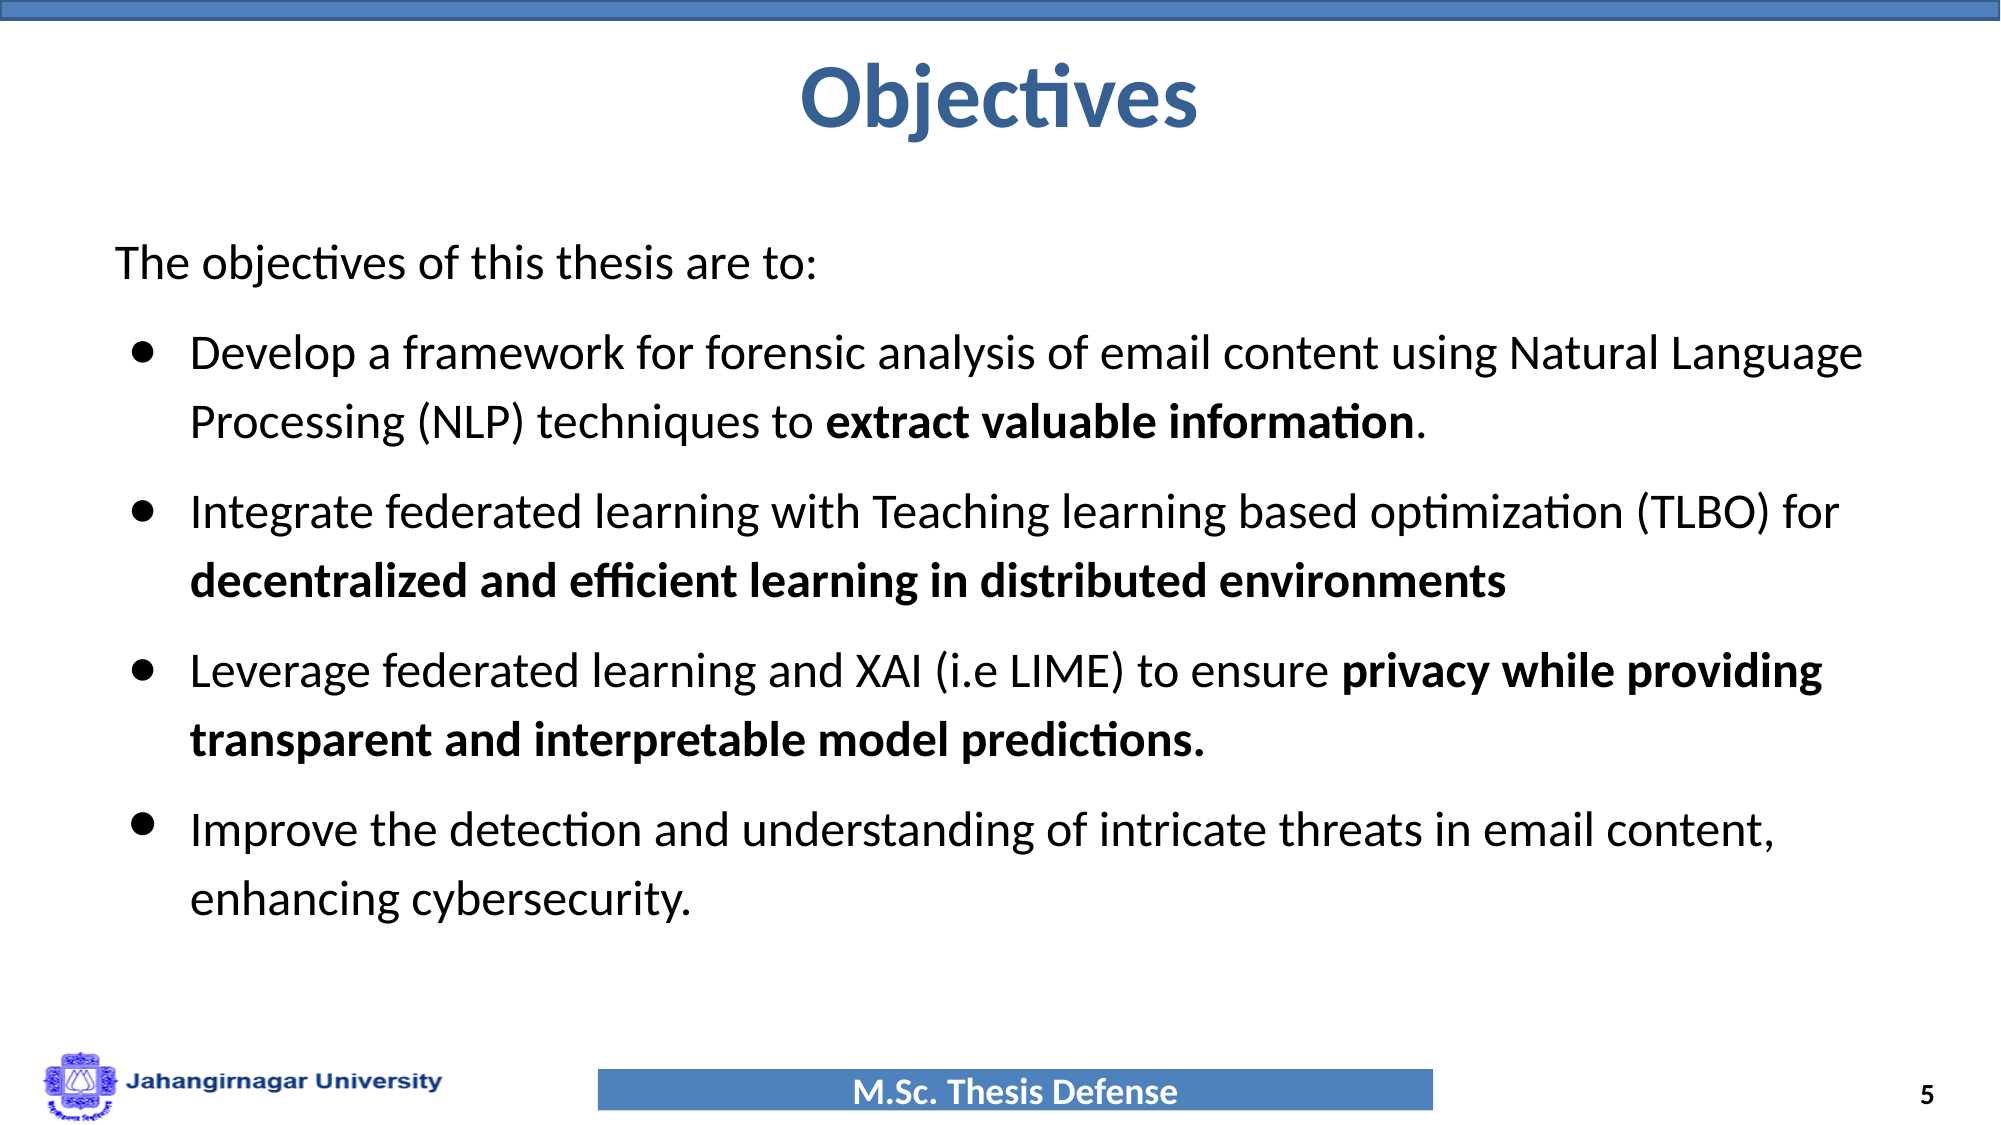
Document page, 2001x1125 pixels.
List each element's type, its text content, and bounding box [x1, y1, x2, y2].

picture [20, 1040, 450, 1123]
text_box ‹#› [1483, 1062, 1950, 1123]
list The objectives of this thesis are to: Develop a framework for forensic analysis of email content using Natural Language Processing (NLP) techniques to extract valuable information. Integrate federated learning with Teaching learning based optimization (TLBO) for decentralized and efficient learning in distributed environments Leverage federated learning and XAI (i.e LIME) to ensure privacy while providing transparent and interpretable model predictions. Improve the detection and understanding of intricate threats in email content, enhancing cybersecurity. [99, 213, 1900, 974]
title Objectives [99, 45, 1900, 137]
